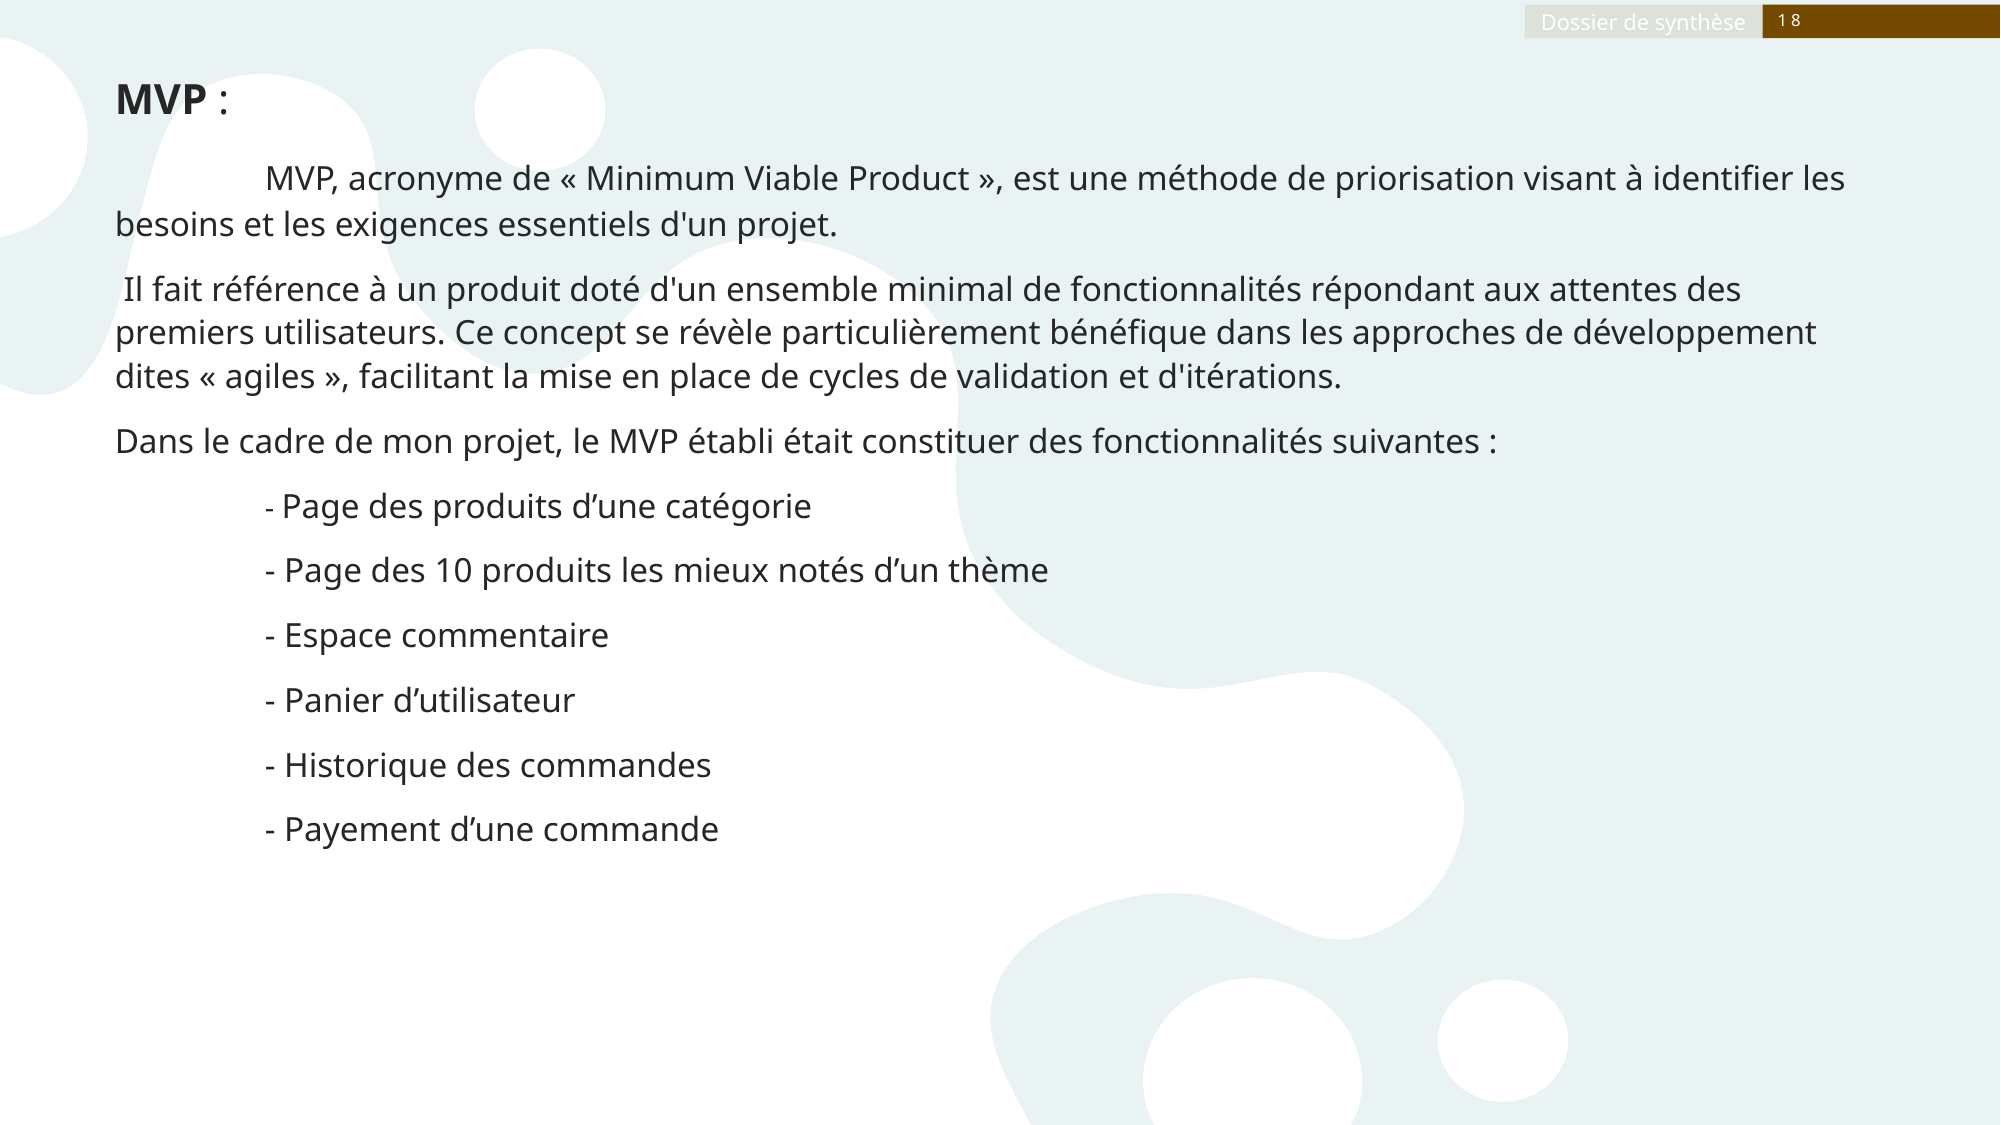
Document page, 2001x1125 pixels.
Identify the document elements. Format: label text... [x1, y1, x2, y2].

list MVP : MVP, acronyme de « Minimum Viable Product », est une méthode de priorisation visant à identifier les besoins et les exigences essentiels d'un projet. Il fait référence à un produit doté d'un ensemble minimal de fonctionnalités répondant aux attentes des premiers utilisateurs. Ce concept se révèle particulièrement bénéfique dans les approches de développement dites « agiles », facilitant la mise en place de cycles de validation et d'itérations. Dans le cadre de mon projet, le MVP établi était constituer des fonctionnalités suivantes : - Page des produits d’une catégorie - Page des 10 produits les mieux notés d’un thème - Espace commentaire - Panier d’utilisateur - Historique des commandes - Payement d’une commande [99, 60, 1900, 1008]
slide_number 18 [1762, 4, 2000, 39]
